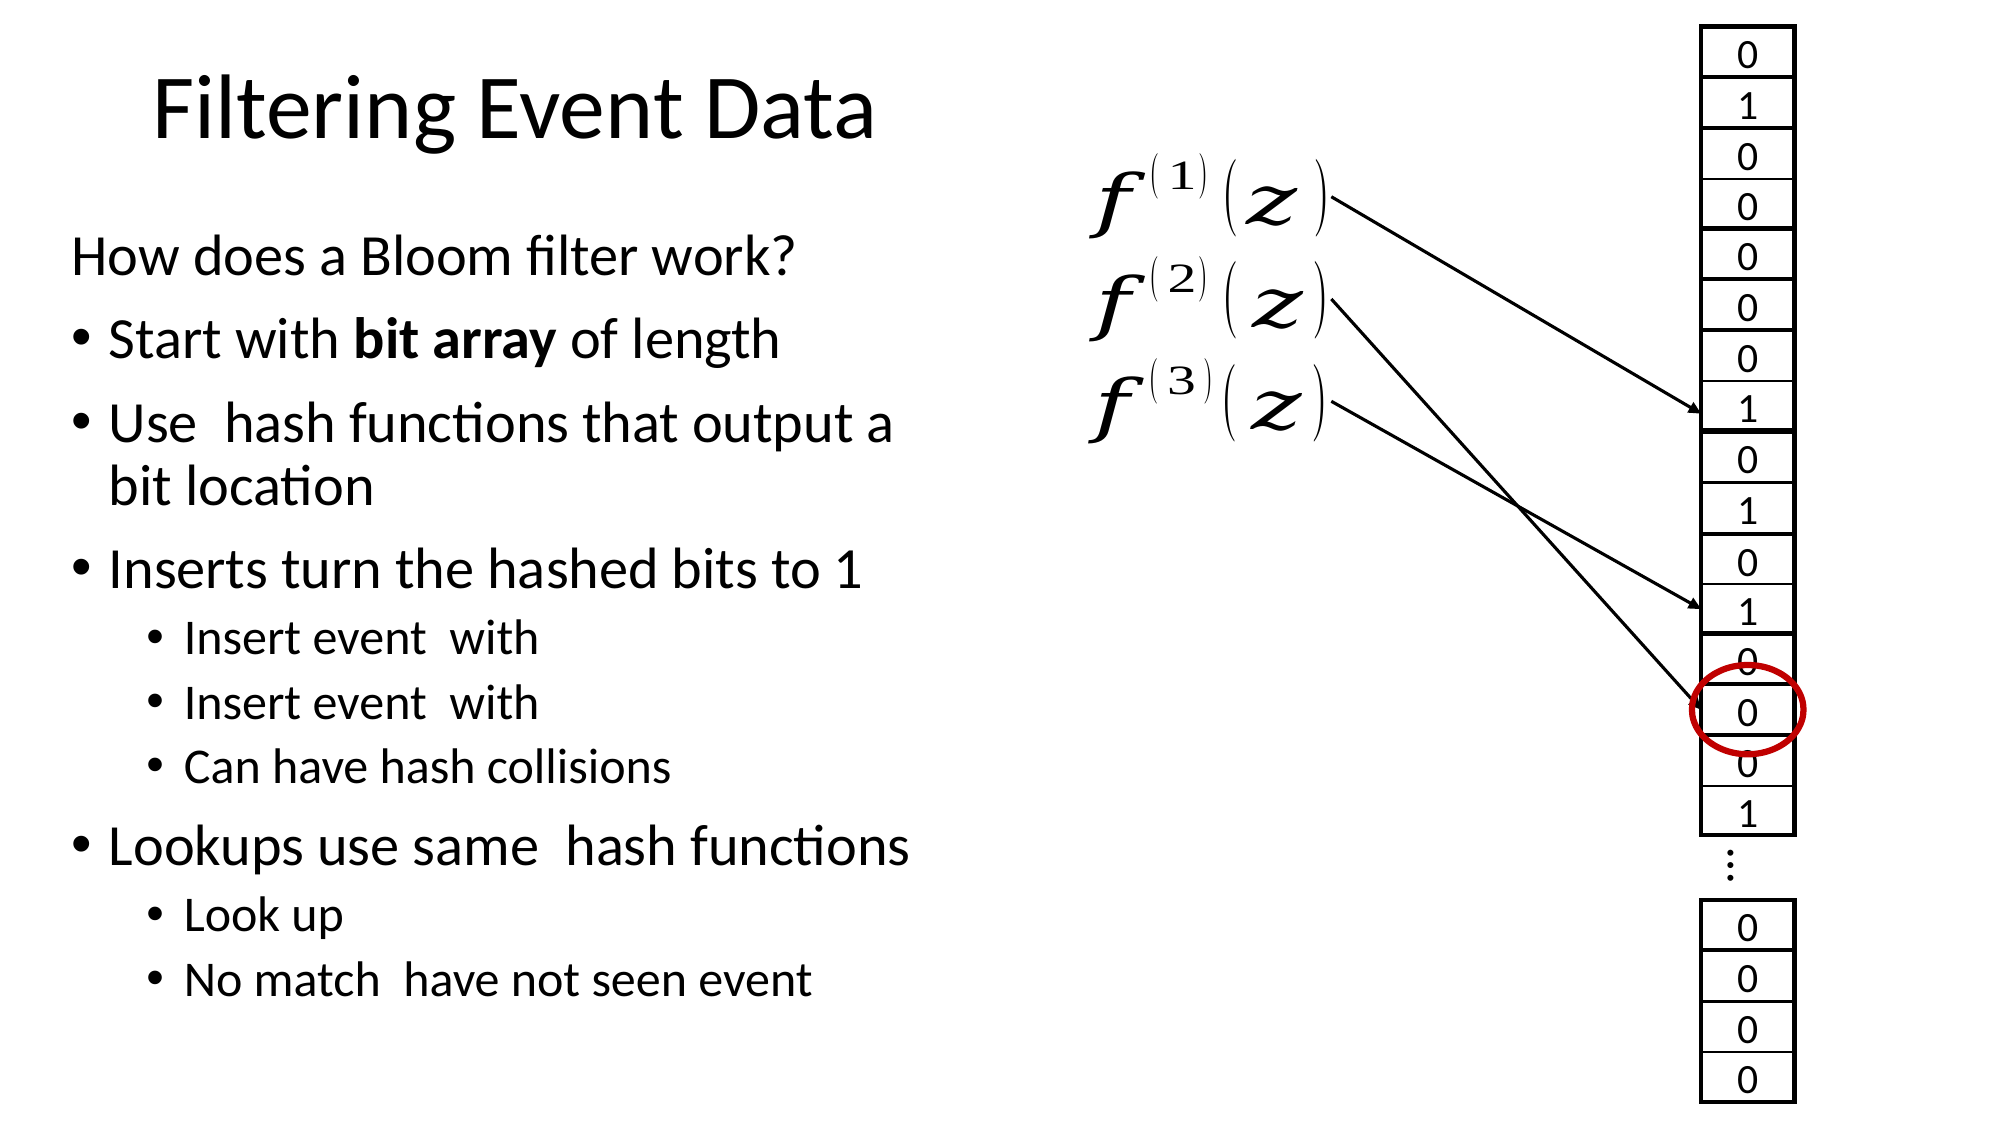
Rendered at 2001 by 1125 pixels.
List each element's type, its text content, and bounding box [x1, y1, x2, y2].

text_box 0 [1701, 632, 1795, 683]
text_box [1331, 299, 1701, 401]
text_box 0 [1700, 26, 1795, 77]
text_box … [1700, 828, 1796, 903]
text_box 0 [1700, 736, 1795, 787]
text_box 0 [1701, 330, 1795, 382]
text_box 1 [1701, 585, 1795, 632]
text_box 0 [1701, 431, 1795, 482]
text_box 0 [1700, 1001, 1795, 1053]
text_box 1 [1700, 77, 1795, 128]
text_box 0 [1700, 950, 1795, 1001]
text_box 0 [1700, 899, 1795, 950]
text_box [1331, 196, 1701, 299]
text_box 0 [1701, 534, 1795, 585]
text_box 0 [1701, 279, 1795, 330]
text_box 0 [1700, 128, 1795, 180]
text_box 1 [1701, 382, 1795, 431]
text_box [1331, 401, 1701, 609]
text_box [1331, 609, 1701, 710]
text_box [1690, 663, 1805, 756]
text_box 0 [1701, 229, 1795, 279]
text_box 0 [1700, 1053, 1795, 1103]
text_box Filtering Event Data [137, 0, 1863, 218]
text_box 0 [1700, 180, 1795, 229]
text_box 1 [1701, 482, 1795, 534]
text_box 1 [1700, 787, 1795, 836]
